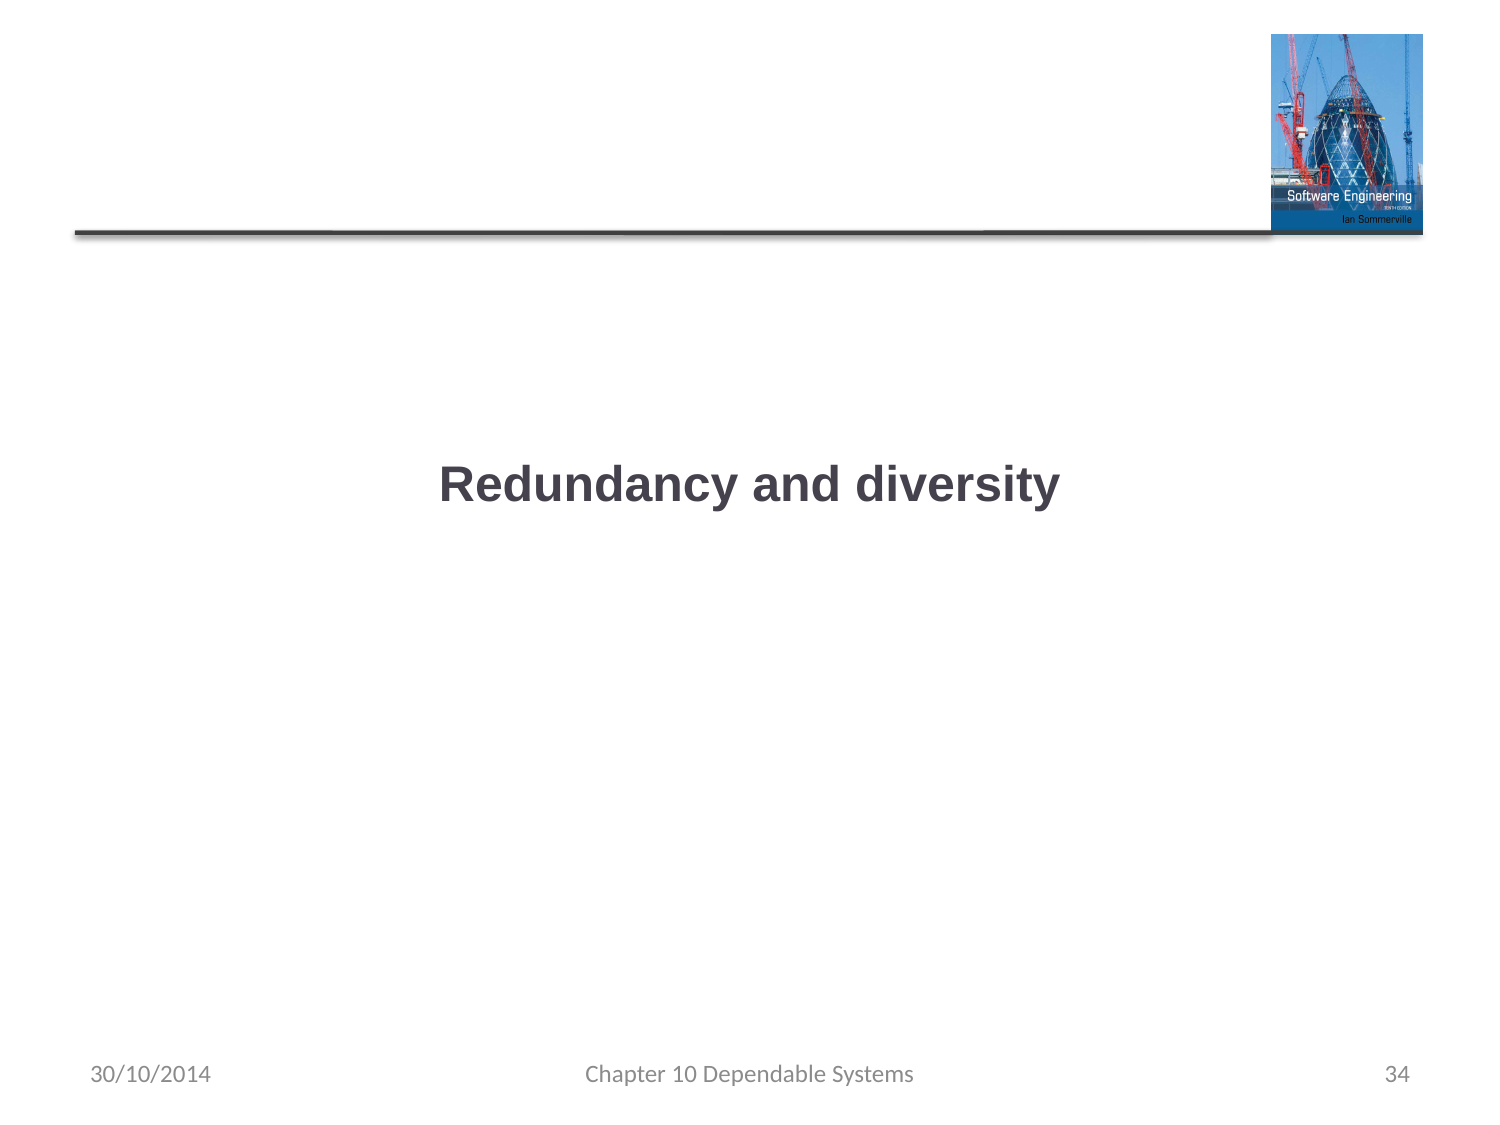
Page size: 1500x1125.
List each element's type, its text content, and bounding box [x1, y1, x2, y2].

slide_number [75, 1042, 425, 1103]
slide_number 34 [1074, 1042, 1425, 1103]
footer Chapter 10 Dependable Systems [512, 1042, 988, 1103]
title Redundancy and diversity [74, 387, 1426, 576]
picture [1271, 34, 1423, 230]
